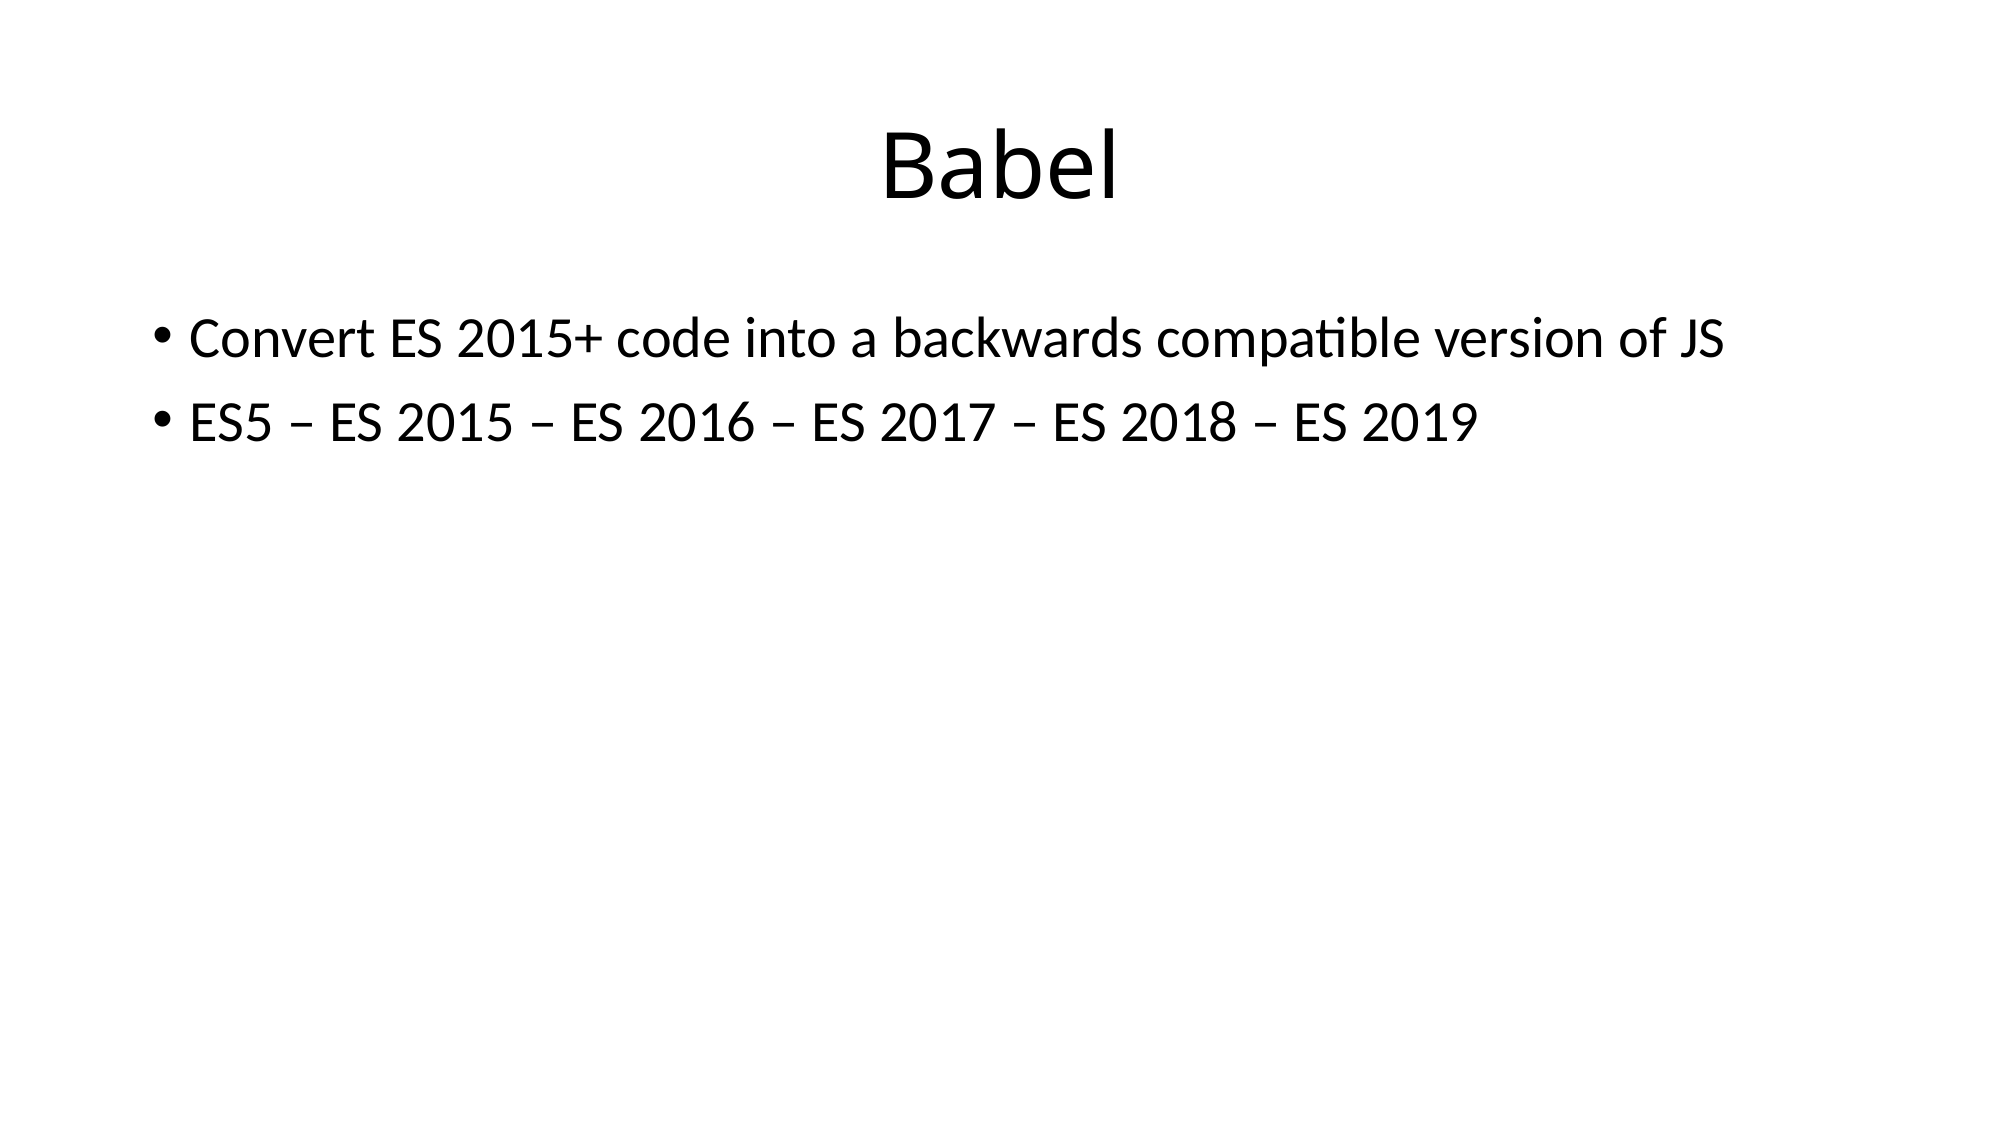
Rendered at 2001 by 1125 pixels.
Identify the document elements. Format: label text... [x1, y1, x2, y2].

title Babel [137, 59, 1863, 278]
list Convert ES 2015+ code into a backwards compatible version of JS ES5 – ES 2015 – ES 2016 – ES 2017 – ES 2018 – ES 2019 [137, 299, 1863, 1014]
